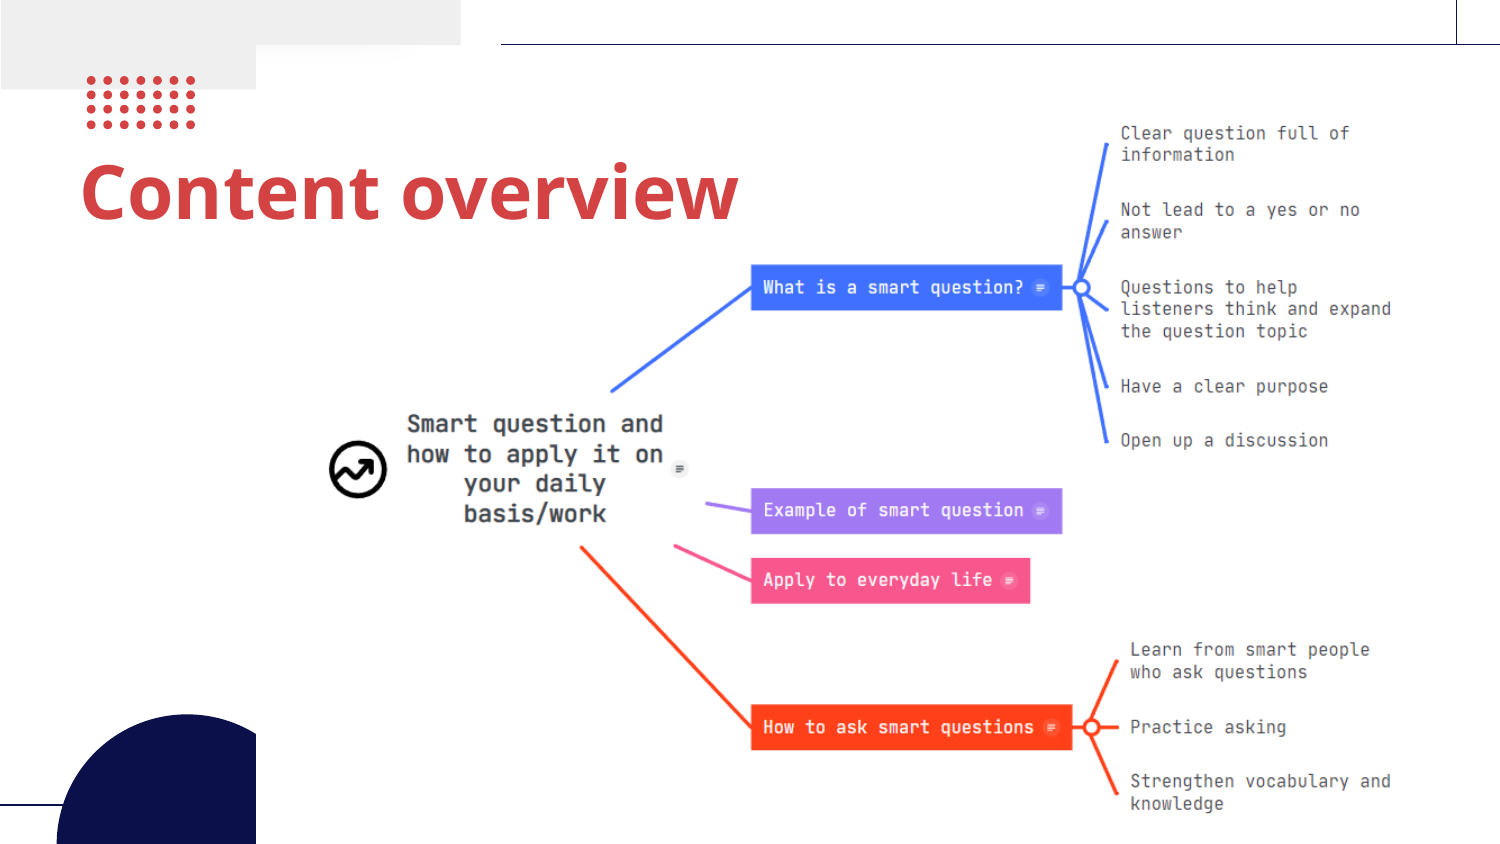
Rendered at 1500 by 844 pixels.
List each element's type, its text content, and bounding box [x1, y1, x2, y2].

text_box Content overview [0, 147, 251, 244]
picture [256, 45, 1500, 844]
